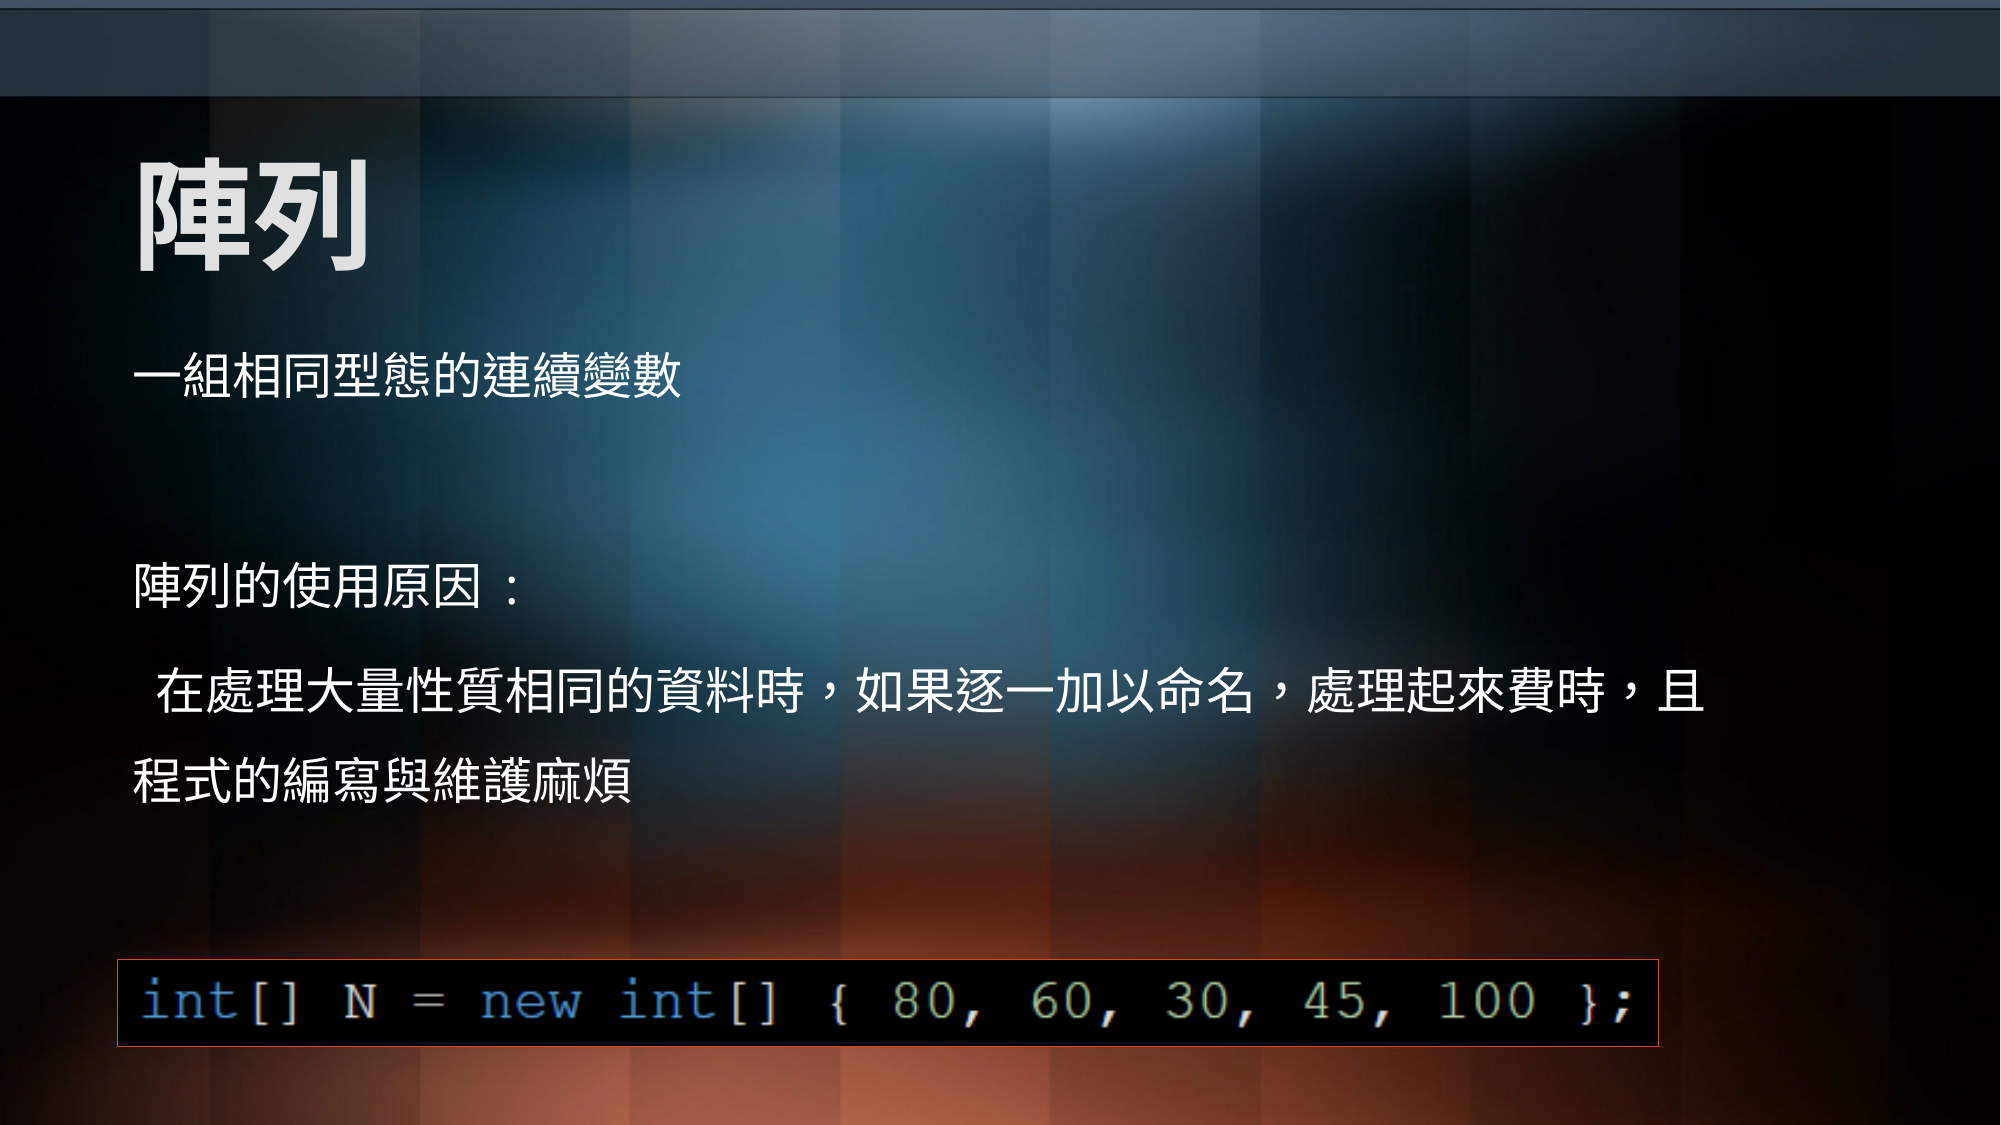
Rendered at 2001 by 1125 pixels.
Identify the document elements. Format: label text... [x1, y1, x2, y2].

subtitle 一組相同型態的連續變數 陣列的使用原因 : 在處理大量性質相同的資料時，如果逐一加以命名，處理起來費時，且程式的編寫與維護麻煩 [117, 307, 1761, 913]
title 陣列 [117, 121, 1618, 292]
picture [0, 0, 2001, 1125]
